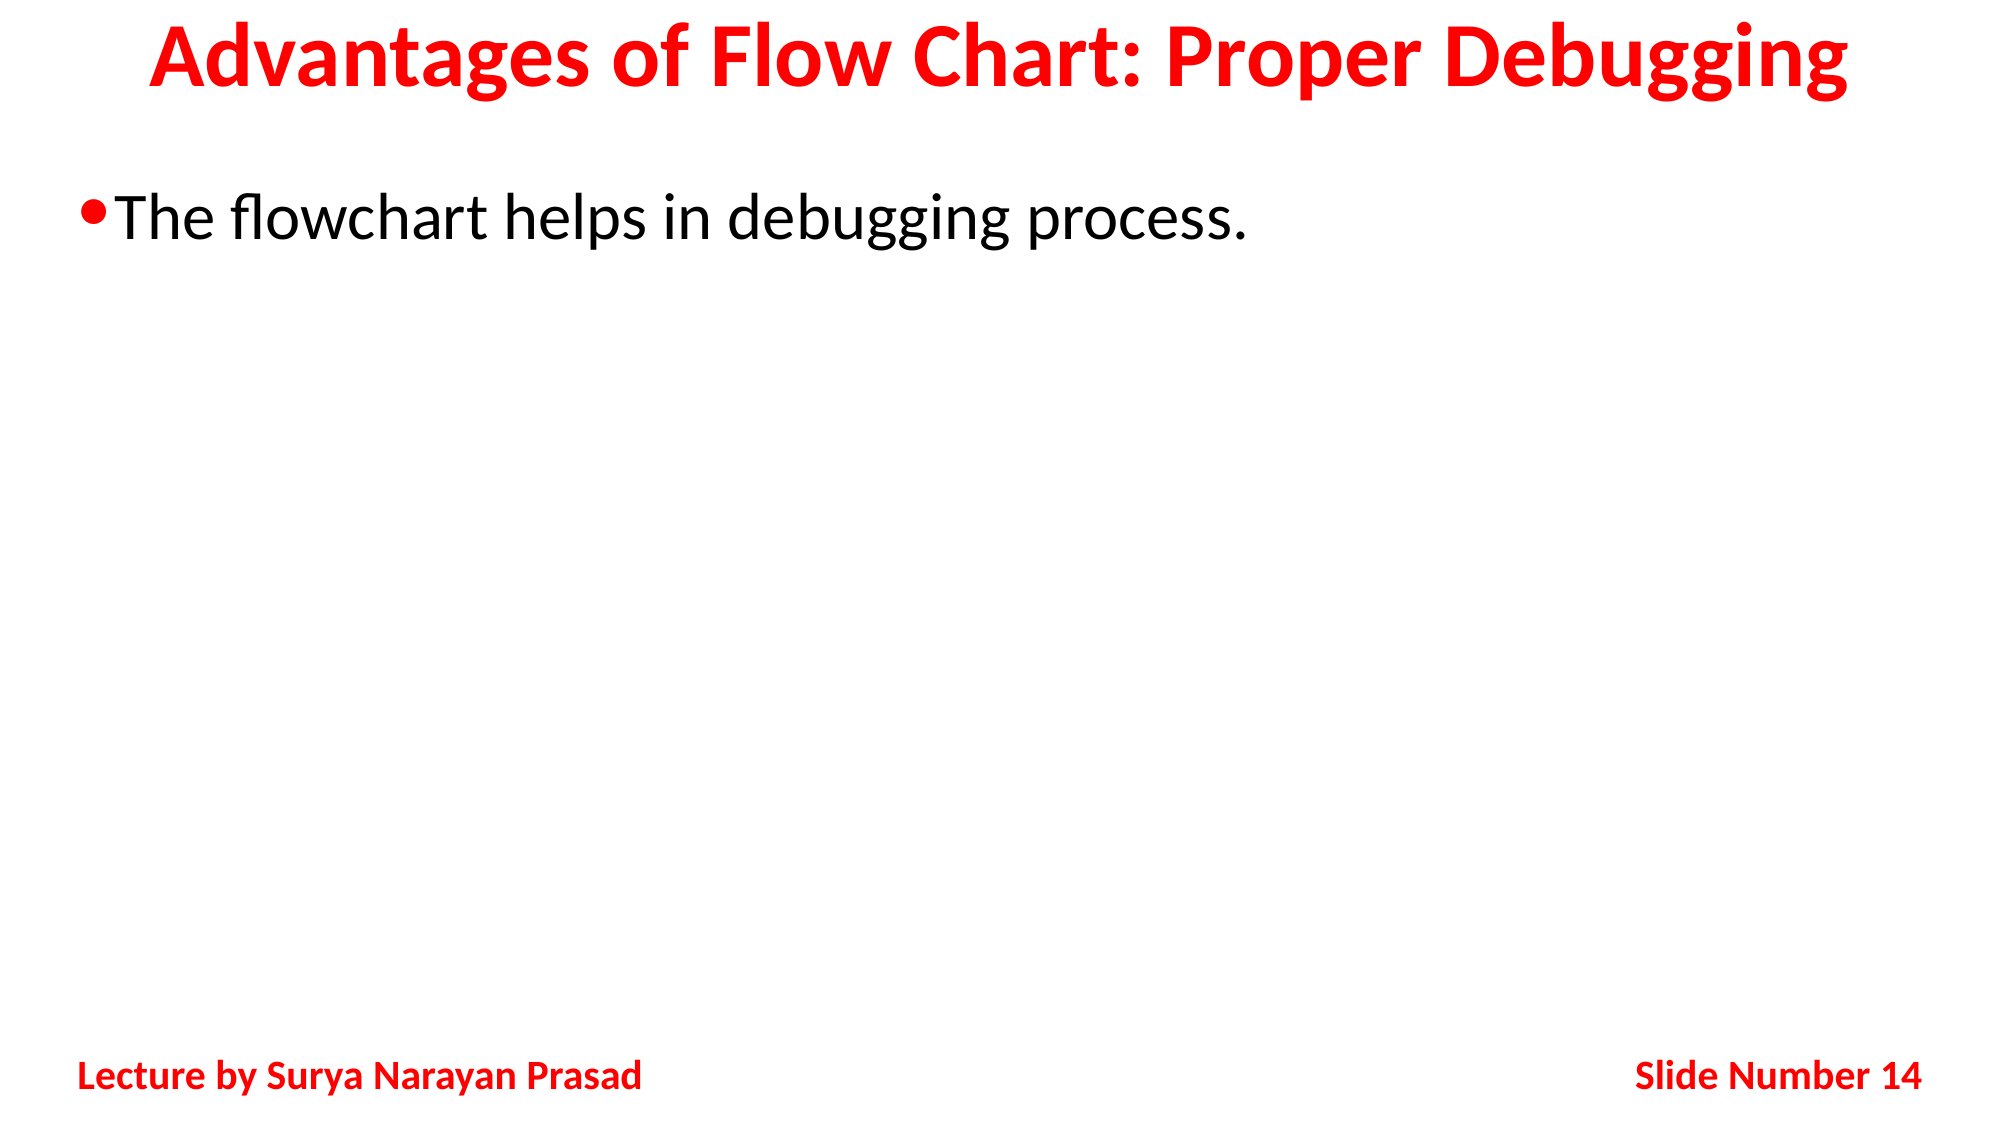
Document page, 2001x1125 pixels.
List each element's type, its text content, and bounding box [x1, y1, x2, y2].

title Advantages of Flow Chart: Proper Debugging [0, 0, 2000, 125]
slide_number Slide Number 14 [1524, 1042, 1938, 1103]
footer Lecture by Surya Narayan Prasad [62, 1042, 688, 1103]
list The flowchart helps in debugging process. [62, 174, 1938, 971]
